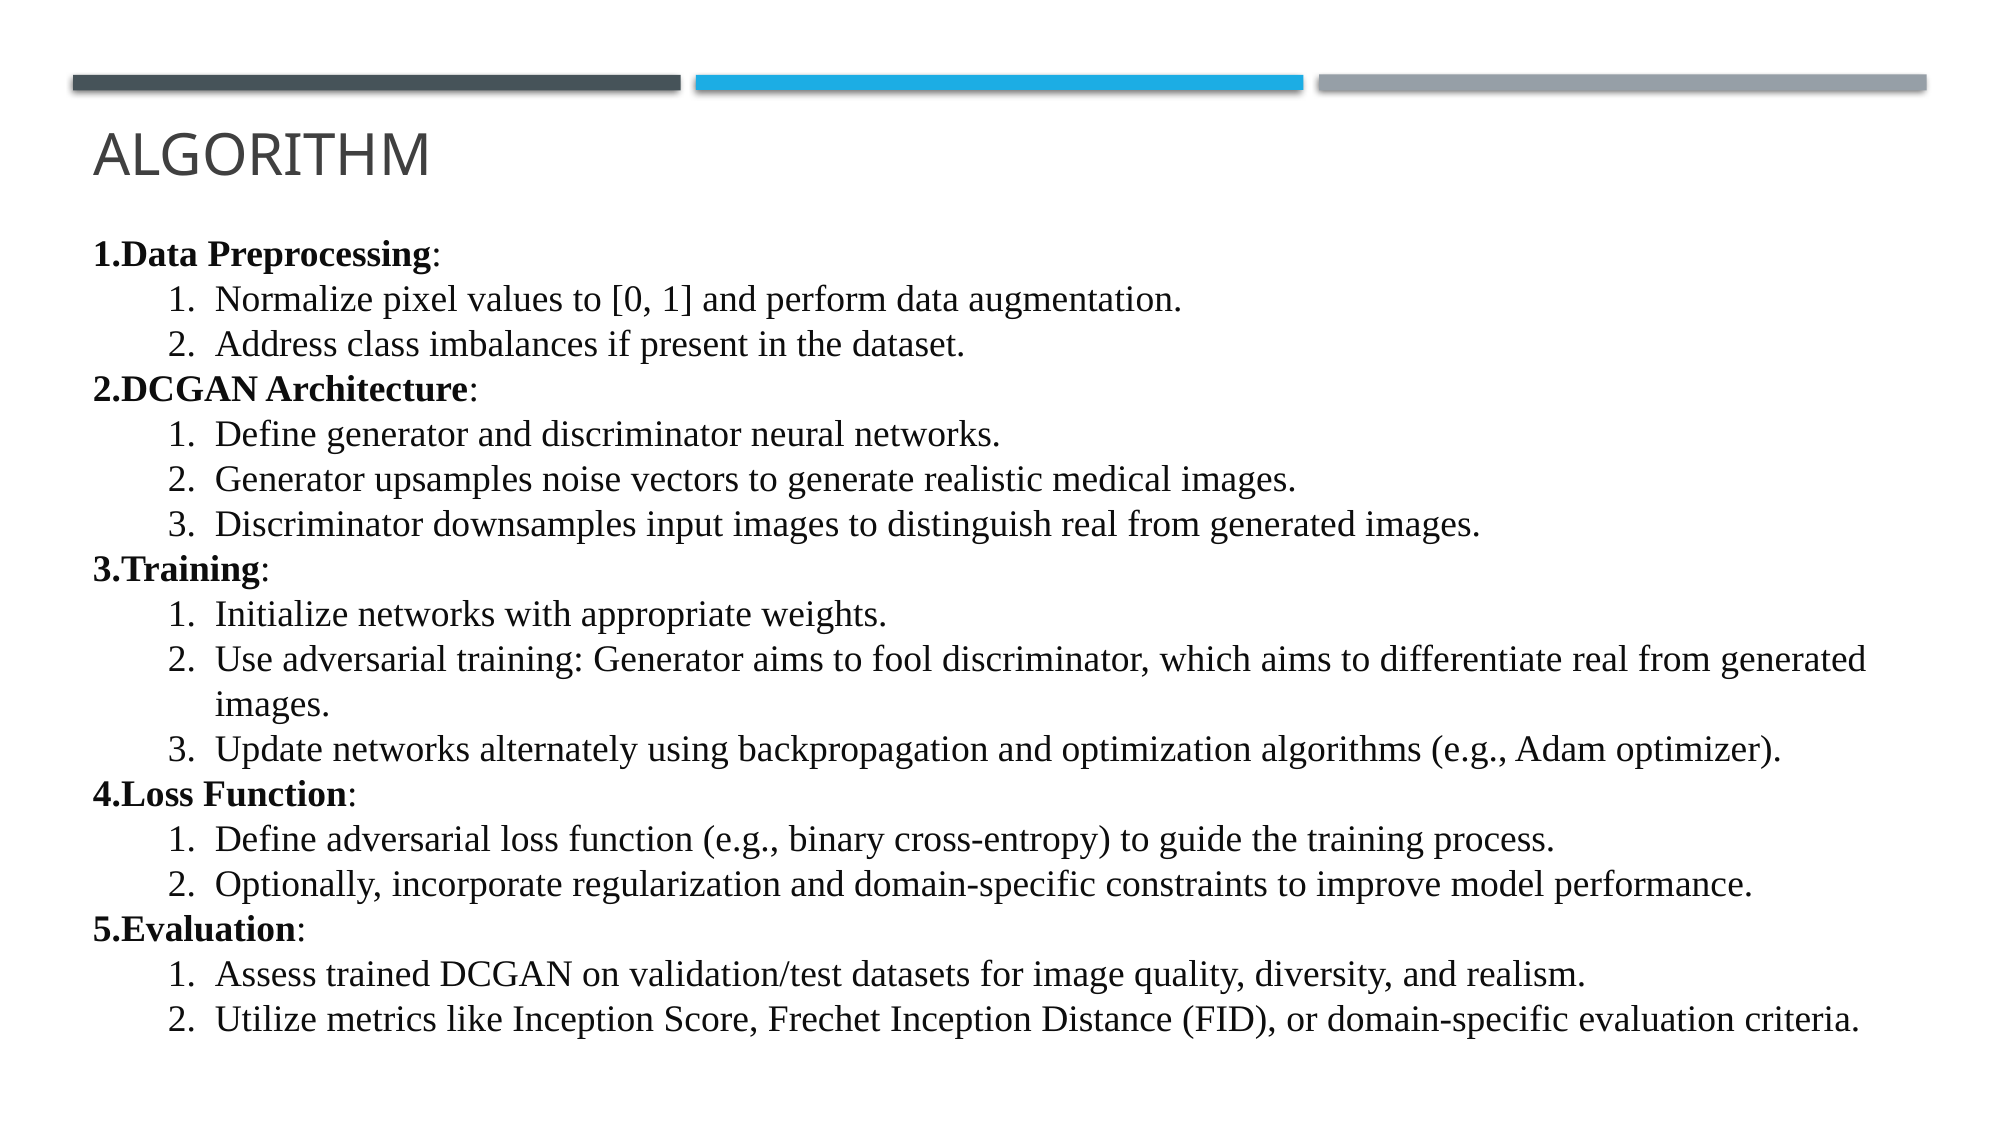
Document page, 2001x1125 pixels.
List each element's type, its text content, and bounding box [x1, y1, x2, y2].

text_box Data Preprocessing: Normalize pixel values to [0, 1] and perform data augmentation. Address class imbalances if present in the dataset. DCGAN Architecture: Define generator and discriminator neural networks. Generator upsamples noise vectors to generate realistic medical images. Discriminator downsamples input images to distinguish real from generated images. Training: Initialize networks with appropriate weights. Use adversarial training: Generator aims to fool discriminator, which aims to differentiate real from generated images. Update networks alternately using backpropagation and optimization algorithms (e.g., Adam optimizer). Loss Function: Define adversarial loss function (e.g., binary cross-entropy) to guide the training process. Optionally, incorporate regularization and domain-specific constraints to improve model performance. Evaluation: Assess trained DCGAN on validation/test datasets for image quality, diversity, and realism. Utilize metrics like Inception Score, Frechet Inception Distance (FID), or domain-specific evaluation criteria. [78, 221, 1888, 1092]
title Algorithm [78, 0, 1888, 195]
